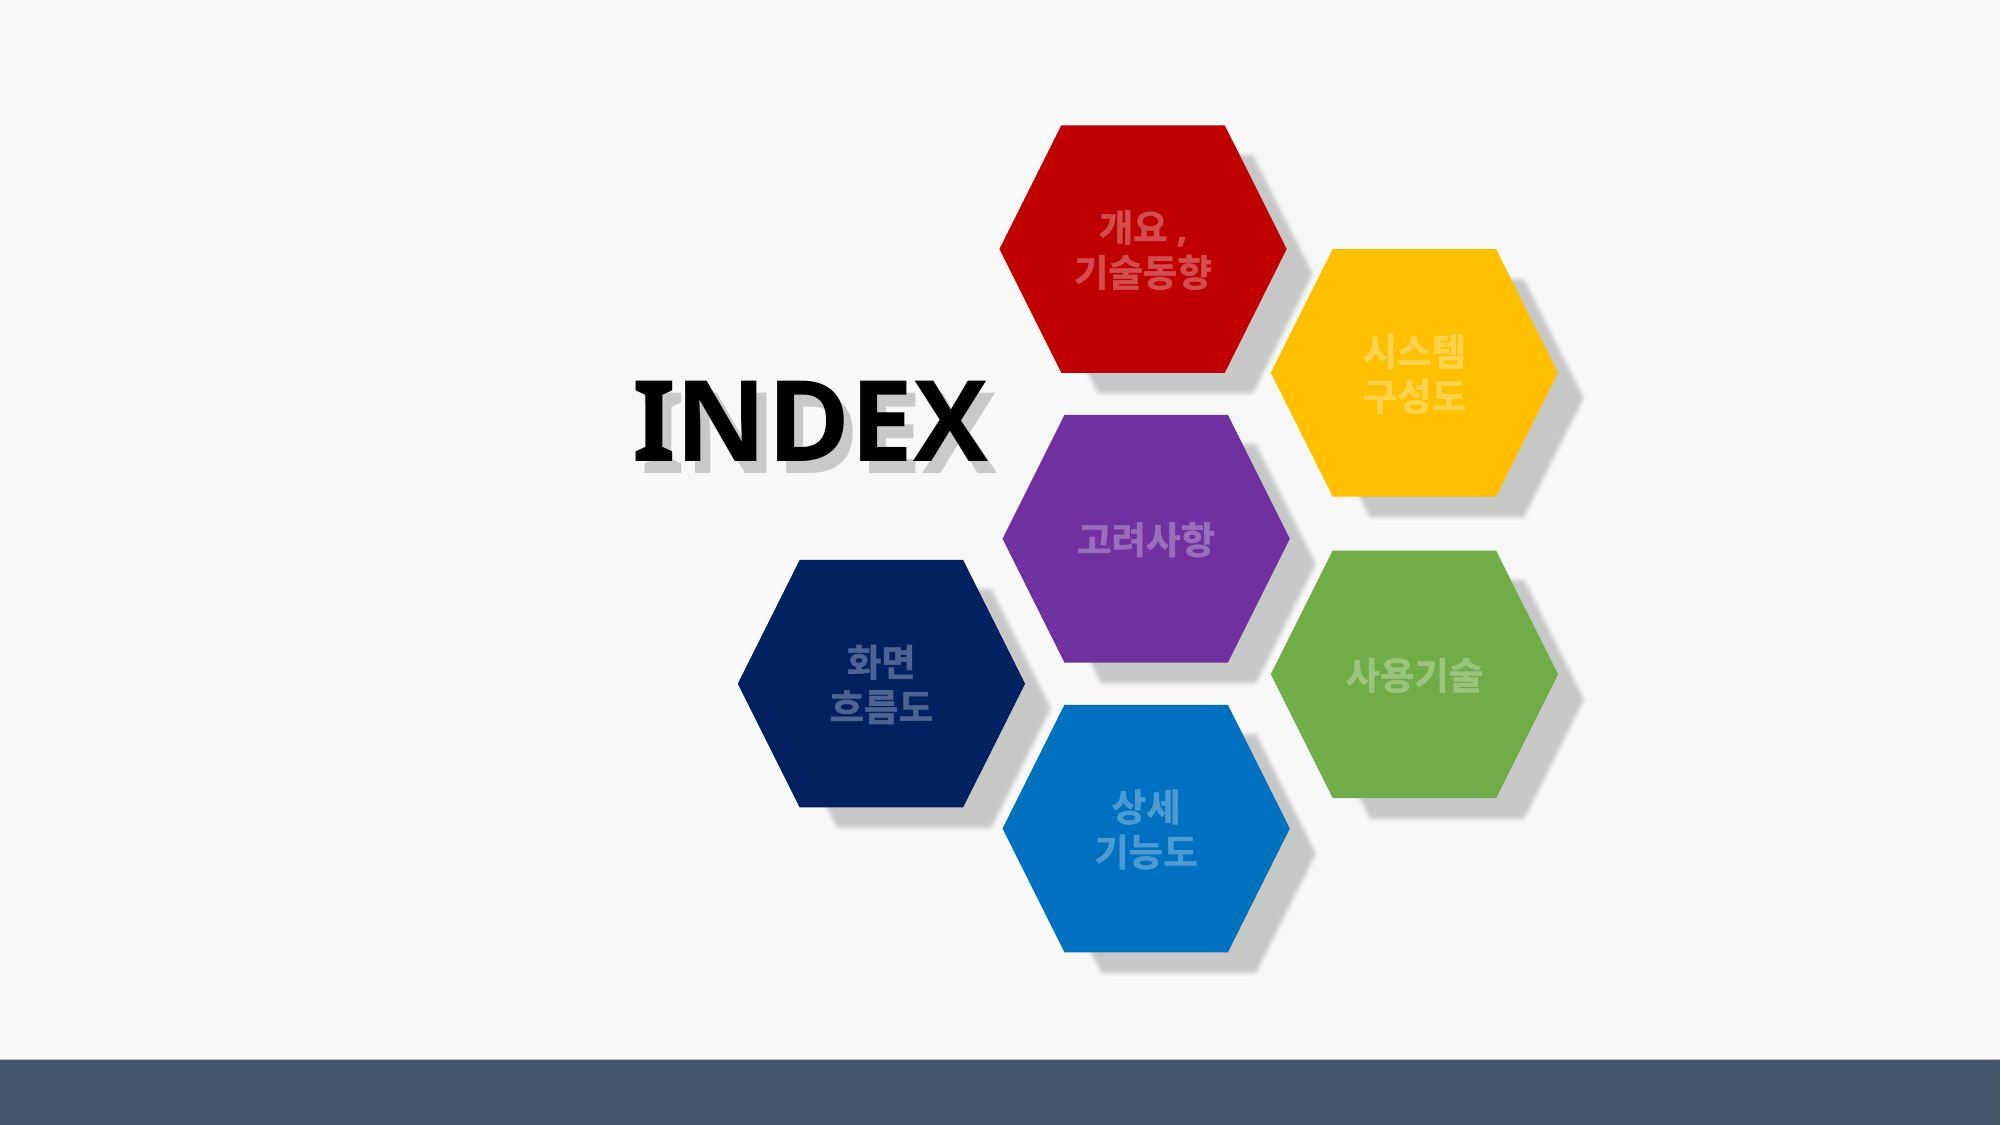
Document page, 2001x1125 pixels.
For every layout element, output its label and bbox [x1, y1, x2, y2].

text_box [737, 125, 1559, 953]
text_box [620, 341, 737, 505]
text_box [0, 1058, 2000, 1125]
text_box [770, 150, 1591, 978]
